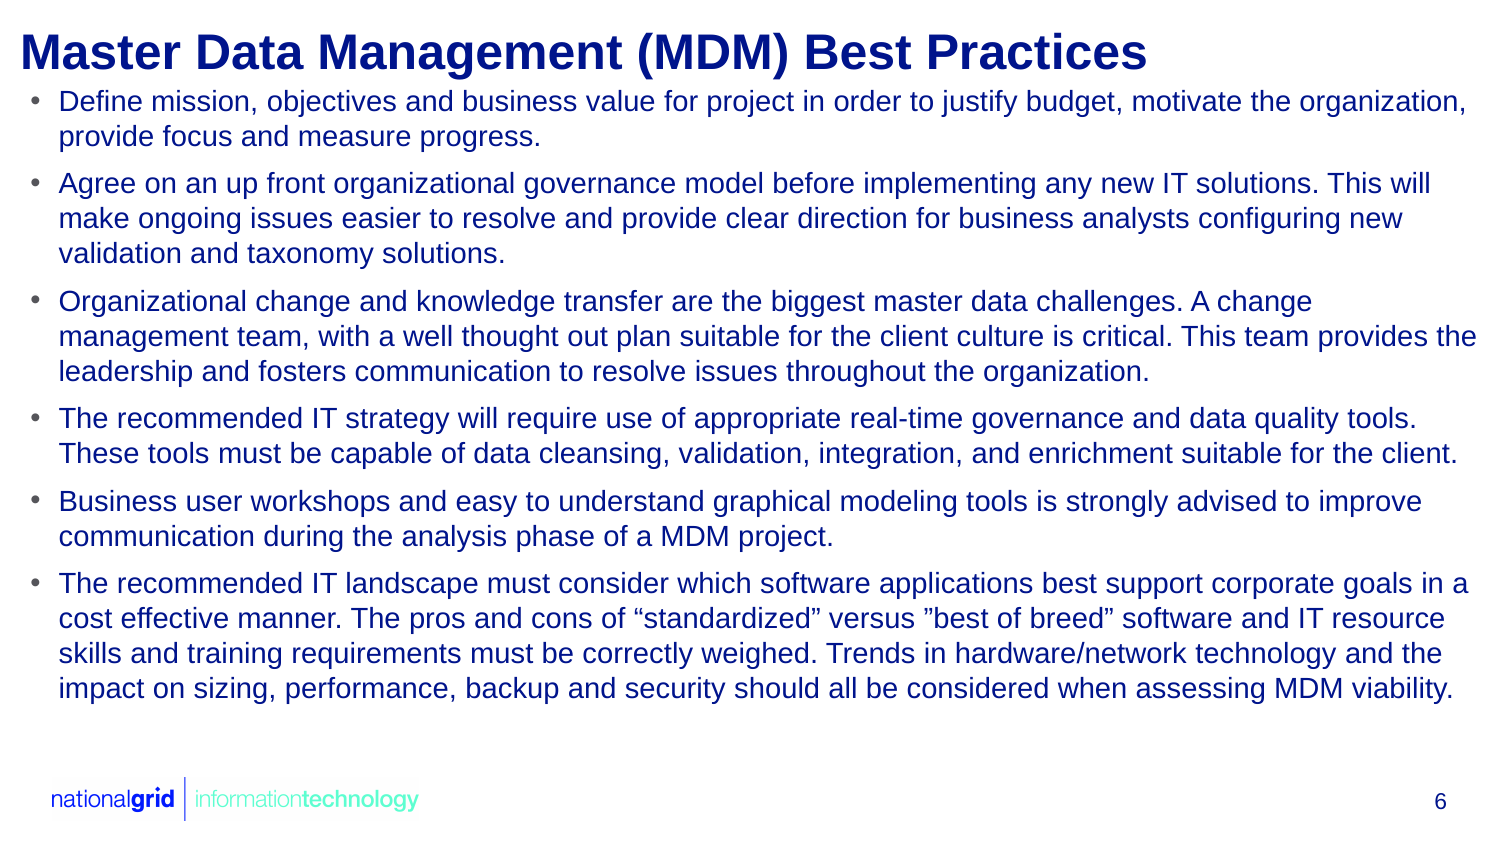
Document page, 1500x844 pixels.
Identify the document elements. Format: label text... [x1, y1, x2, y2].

list Define mission, objectives and business value for project in order to justify budget, motivate the organization, provide focus and measure progress. Agree on an up front organizational governance model before implementing any new IT solutions. This will make ongoing issues easier to resolve and provide clear direction for business analysts configuring new validation and taxonomy solutions. Organizational change and knowledge transfer are the biggest master data challenges. A change management team, with a well thought out plan suitable for the client culture is critical. This team provides the leadership and fosters communication to resolve issues throughout the organization. The recommended IT strategy will require use of appropriate real-time governance and data quality tools. These tools must be capable of data cleansing, validation, integration, and enrichment suitable for the client. Business user workshops and easy to understand graphical modeling tools is strongly advised to improve communication during the analysis phase of a MDM project. The recommended IT landscape must consider which software applications best support corporate goals in a cost effective manner. The pros and cons of “standardized” versus ”best of breed” software and IT resource skills and training requirements must be correctly weighed. Trends in hardware/network technology and the impact on sizing, performance, backup and security should all be considered when assessing MDM viability. [30, 82, 1480, 711]
picture [52, 777, 419, 821]
title Master Data Management (MDM) Best Practices [20, 19, 1414, 91]
